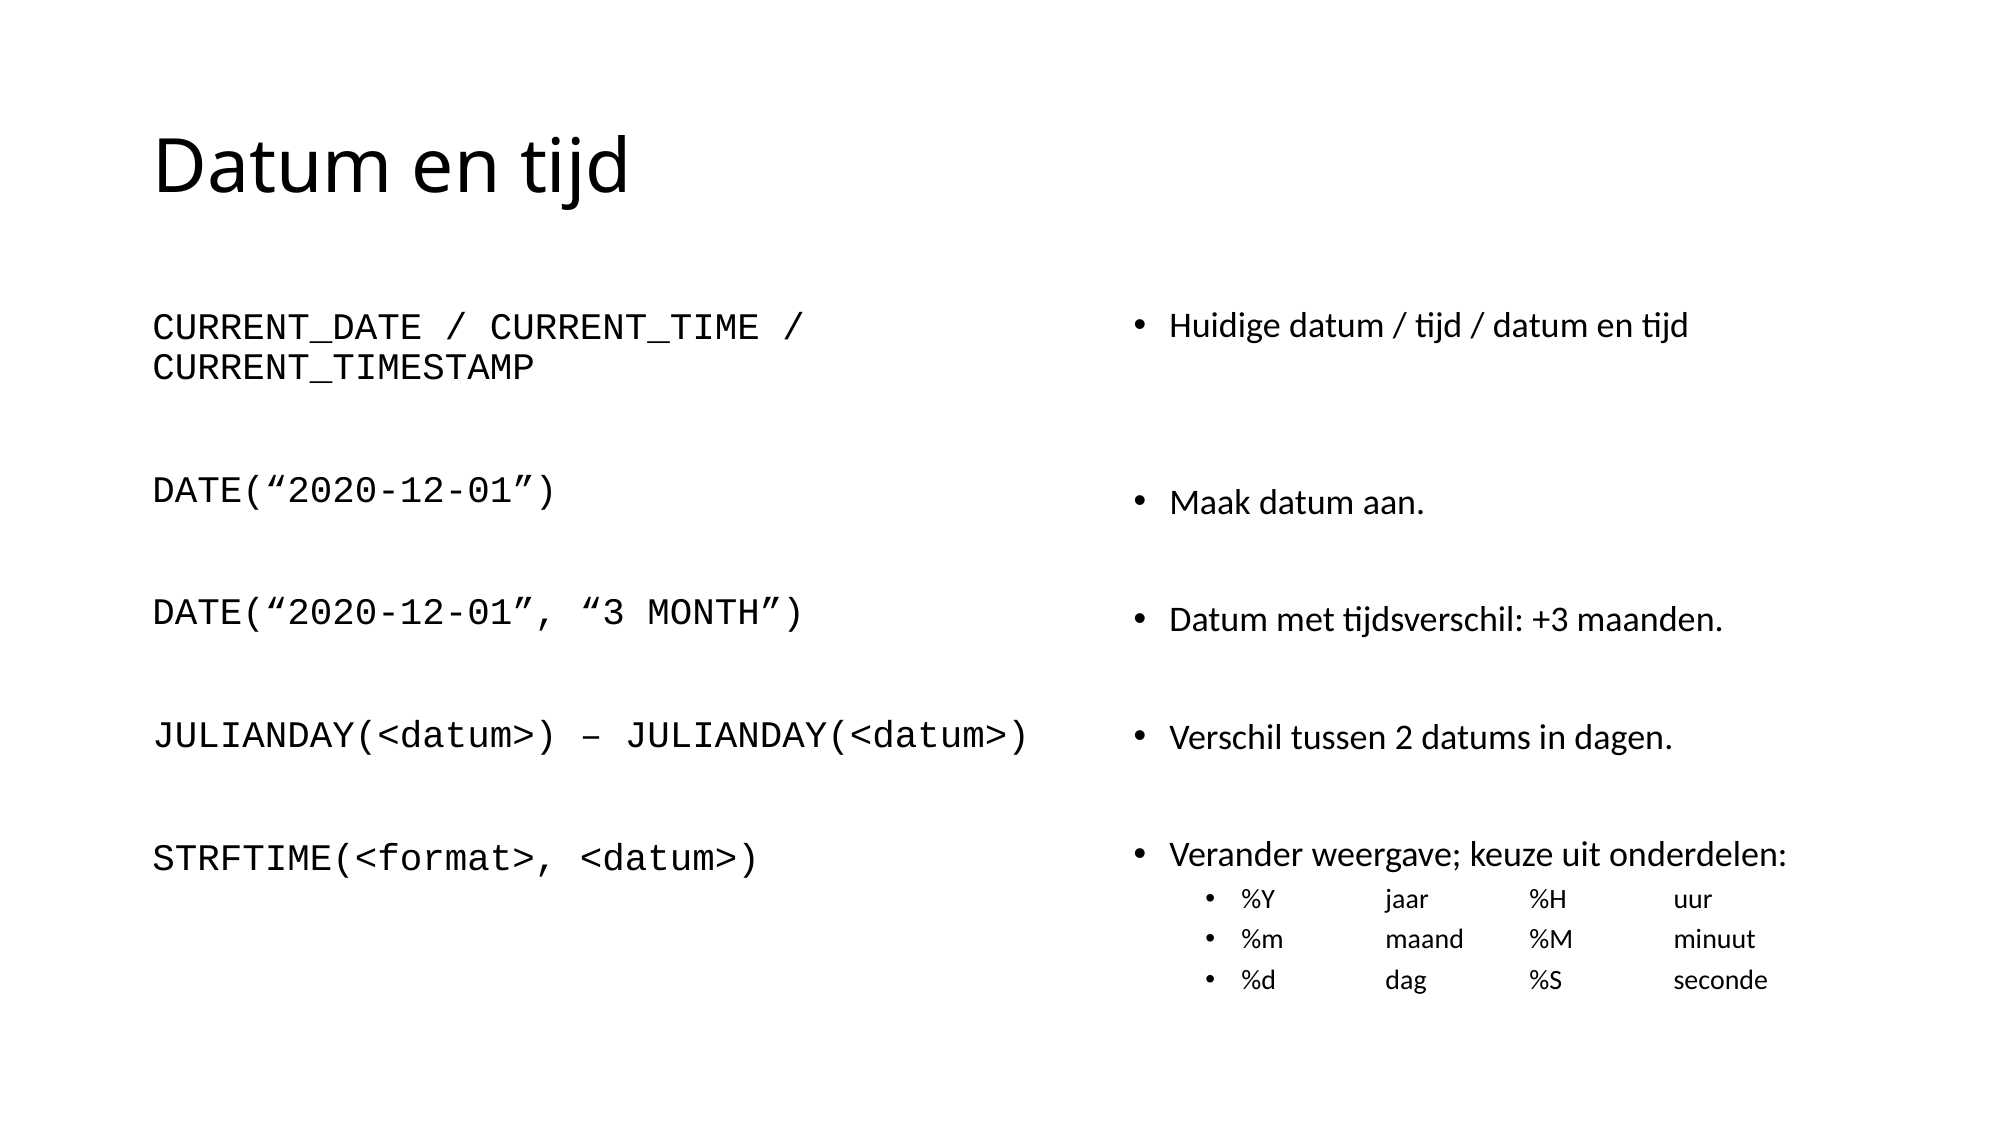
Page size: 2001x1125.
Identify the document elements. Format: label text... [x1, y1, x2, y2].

list CURRENT_DATE / CURRENT_TIME / CURRENT_TIMESTAMP DATE(“2020-12-01”) DATE(“2020-12-01”, “3 MONTH”) JULIANDAY(<datum>) – JULIANDAY(<datum>) STRFTIME(<format>, <datum>) [137, 299, 1077, 1014]
text_box Huidige datum / tijd / datum en tijd Maak datum aan. Datum met tijdsverschil: +3 maanden. Verschil tussen 2 datums in dagen. Verander weergave; keuze uit onderdelen: %Y jaar %H uur %m maand %M minuut %d dag %S seconde [1118, 299, 1863, 1014]
title Datum en tijd [137, 59, 1863, 278]
